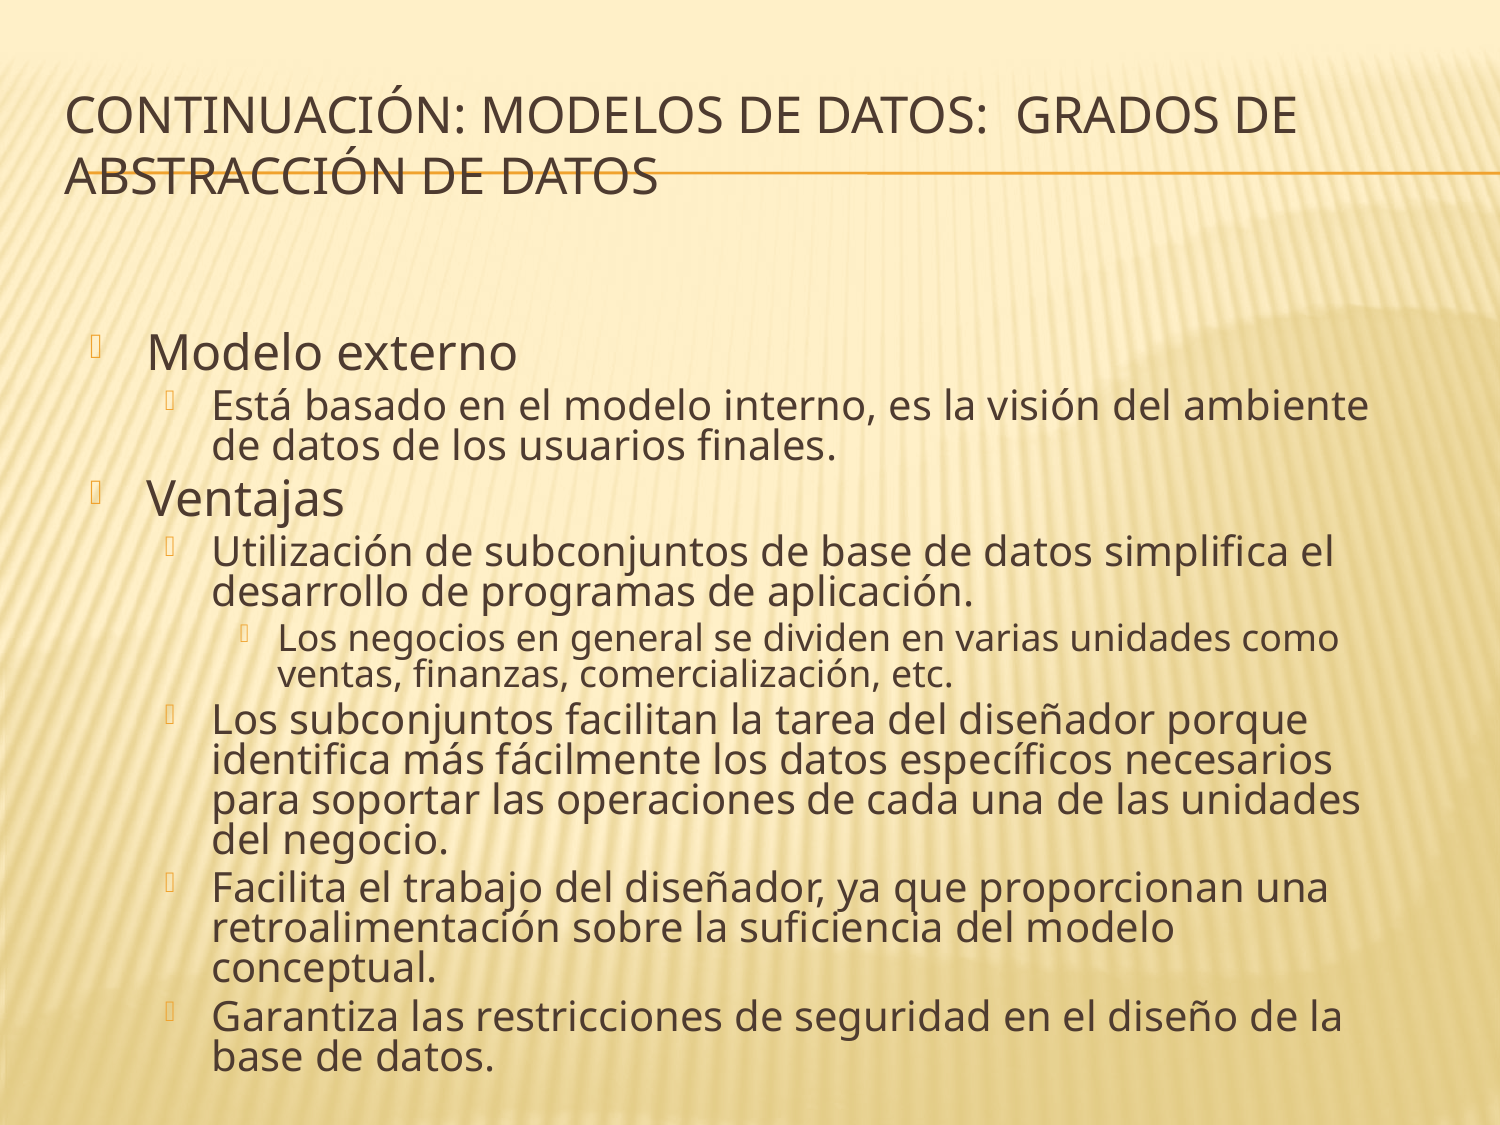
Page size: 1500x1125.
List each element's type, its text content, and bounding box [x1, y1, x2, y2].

title Continuación: Modelos de datos: grados de abstracción de datos [50, 75, 1475, 213]
list Modelo externo Está basado en el modelo interno, es la visión del ambiente de datos de los usuarios finales. Ventajas Utilización de subconjuntos de base de datos simplifica el desarrollo de programas de aplicación. Los negocios en general se dividen en varias unidades como ventas, finanzas, comercialización, etc. Los subconjuntos facilitan la tarea del diseñador porque identifica más fácilmente los datos específicos necesarios para soportar las operaciones de cada una de las unidades del negocio. Facilita el trabajo del diseñador, ya que proporcionan una retroalimentación sobre la suficiencia del modelo conceptual. Garantiza las restricciones de seguridad en el diseño de la base de datos. [75, 324, 1425, 1063]
